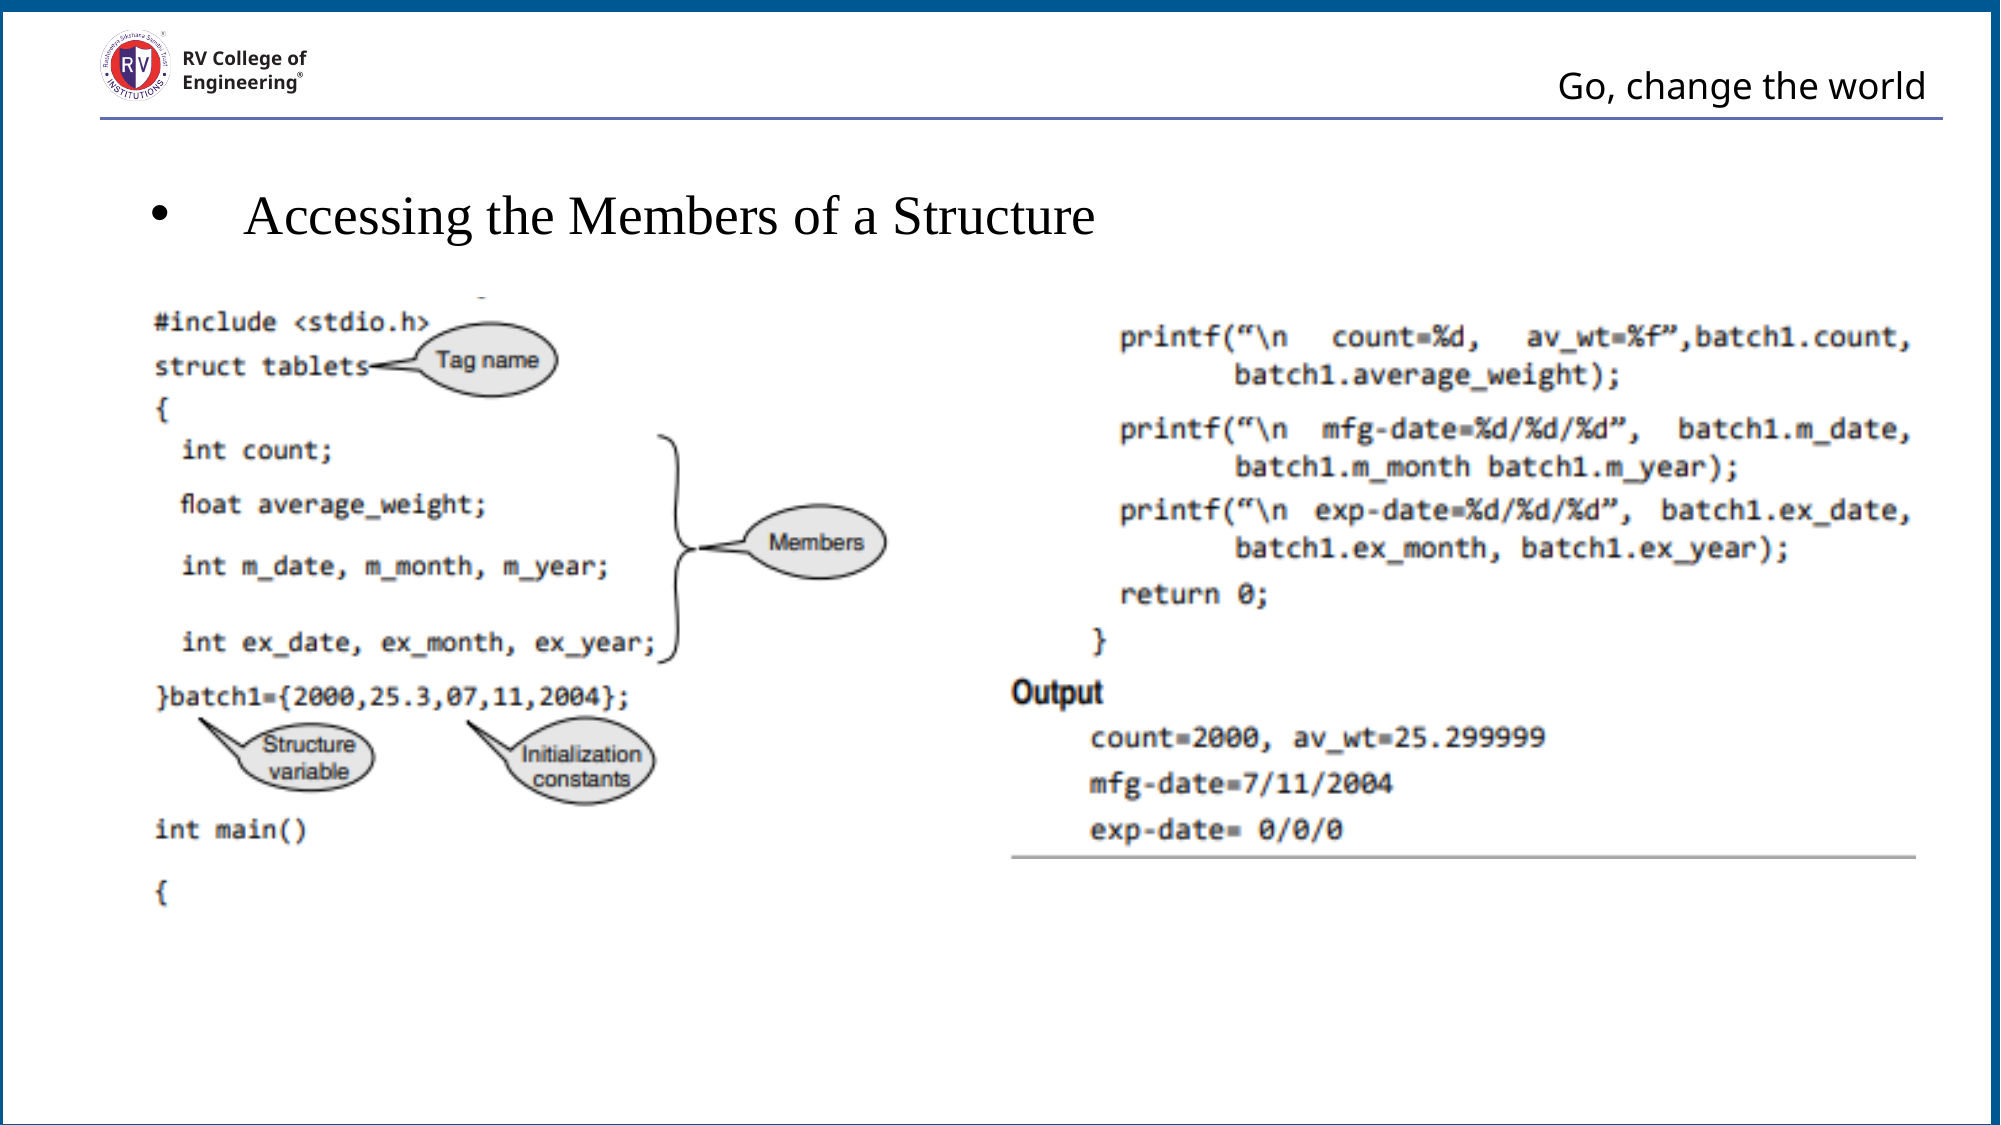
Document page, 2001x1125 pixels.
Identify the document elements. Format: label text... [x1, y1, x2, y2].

text_box RV College of Engineering [181, 44, 318, 94]
picture [135, 297, 934, 950]
title Go, change the world [1538, 40, 1943, 135]
text_box [100, 29, 171, 101]
text_box [0, 5, 1998, 1125]
text_box Accessing the Members of a Structure [135, 138, 1440, 253]
picture [996, 312, 1916, 859]
